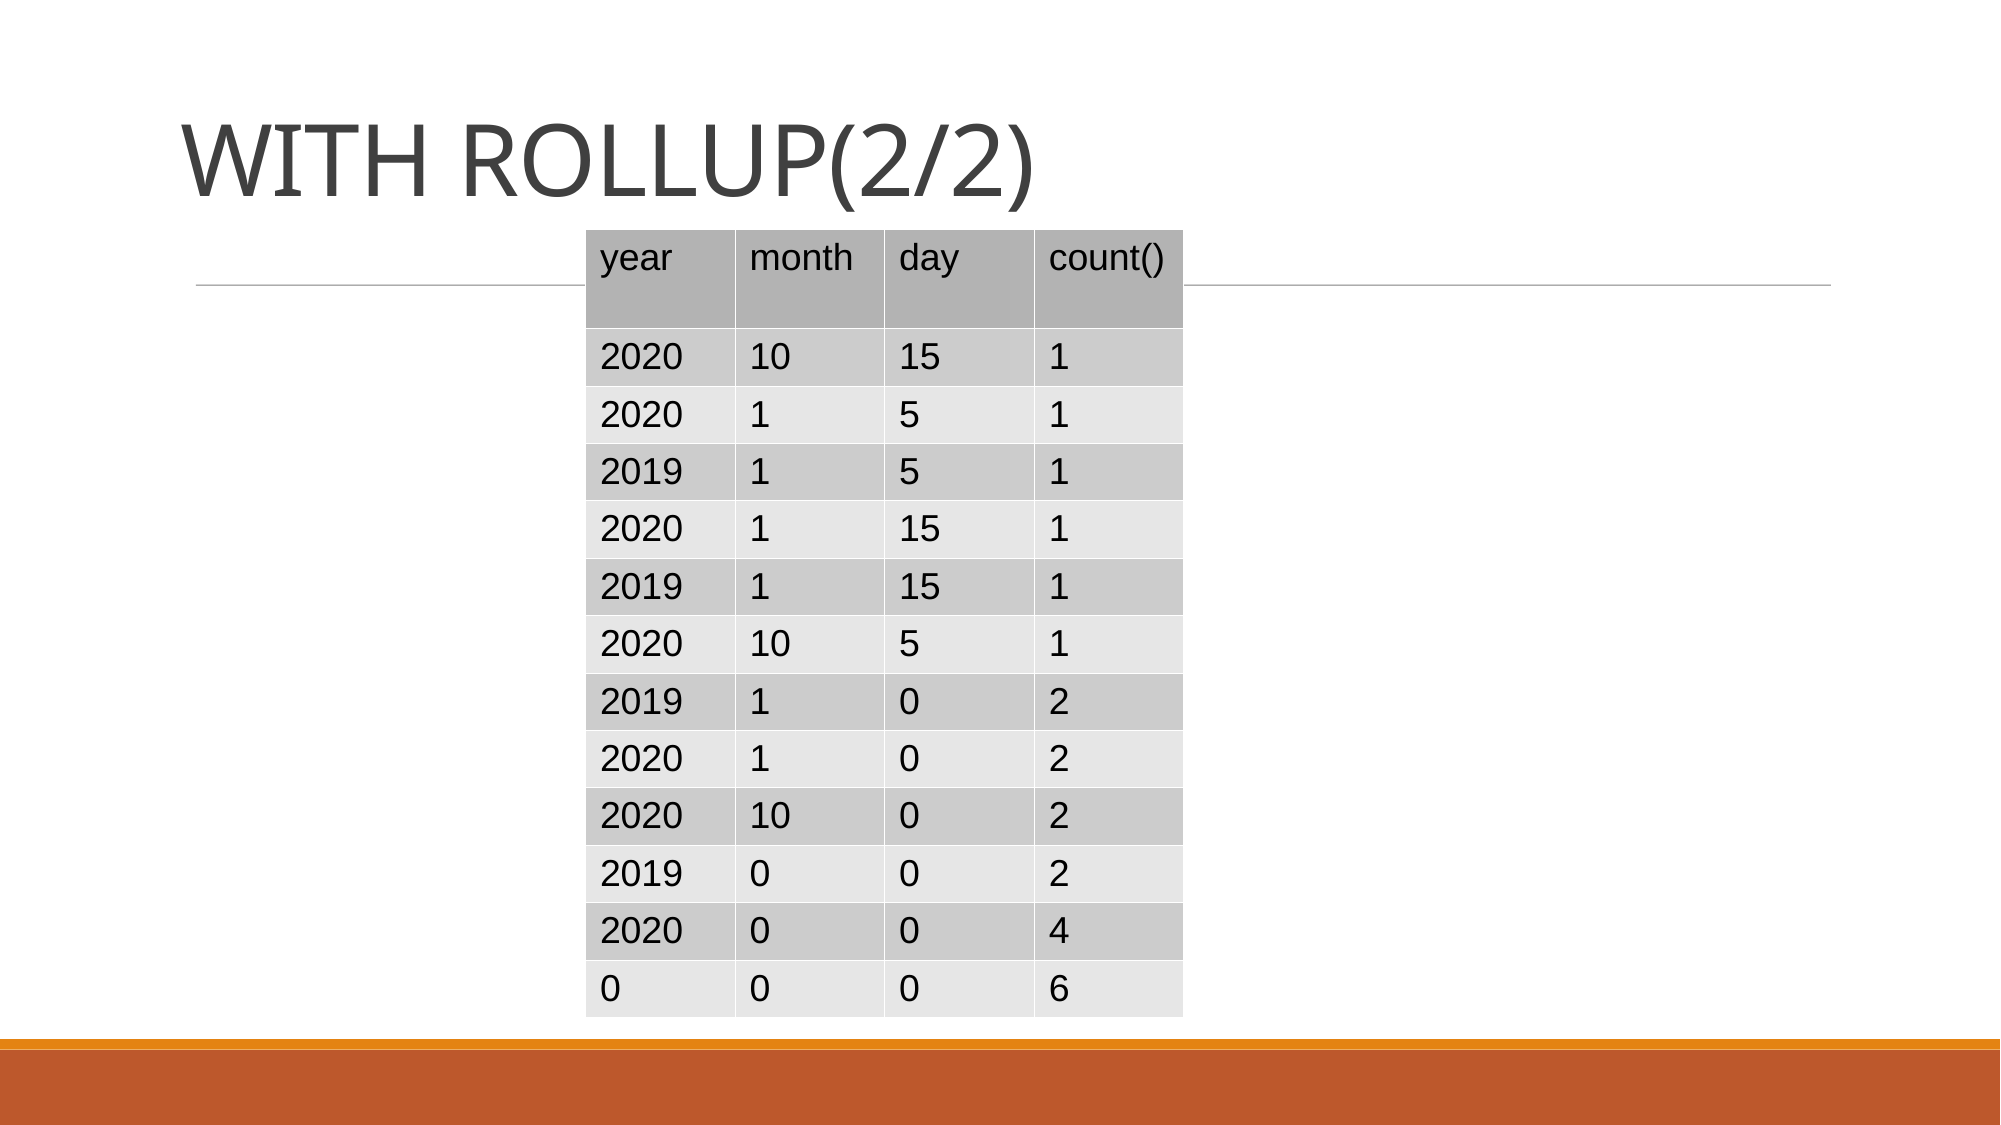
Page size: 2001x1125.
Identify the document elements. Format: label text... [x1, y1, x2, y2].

table_cell 0 [885, 903, 1034, 960]
table_cell 1 [736, 559, 884, 615]
table_cell 2020 [586, 616, 735, 673]
table_cell 2020 [586, 788, 735, 845]
table_cell 5 [885, 387, 1034, 443]
table_cell 4 [1035, 903, 1183, 960]
table_cell 1 [1035, 501, 1183, 558]
table_cell 6 [1035, 961, 1183, 1017]
table_header day [885, 230, 1034, 328]
table_cell 2019 [586, 846, 735, 902]
table_cell 0 [736, 846, 884, 902]
table_cell 0 [885, 961, 1034, 1017]
table_header month [736, 230, 884, 328]
table_cell 1 [1035, 616, 1183, 673]
table_cell 2 [1035, 788, 1183, 845]
table_cell 5 [885, 444, 1034, 500]
table_cell 2019 [586, 559, 735, 615]
table_cell 2020 [586, 731, 735, 787]
table_cell 1 [736, 501, 884, 558]
table_cell 0 [885, 731, 1034, 787]
table_cell 10 [736, 616, 884, 673]
table_cell 1 [736, 387, 884, 443]
table_cell 5 [885, 616, 1034, 673]
table_cell 0 [586, 961, 735, 1017]
table_cell 2020 [586, 329, 735, 386]
table_cell 1 [736, 444, 884, 500]
table_cell 10 [736, 788, 884, 845]
table_cell 0 [885, 674, 1034, 730]
table_header year [586, 230, 735, 328]
table_cell 2020 [586, 501, 735, 558]
table_cell 15 [885, 329, 1034, 386]
table_cell 1 [1035, 444, 1183, 500]
table_cell 2 [1035, 674, 1183, 730]
table_cell 10 [736, 329, 884, 386]
table_cell 2020 [586, 387, 735, 443]
table_cell 2 [1035, 731, 1183, 787]
text_box WITH ROLLUP(2/2) [180, 47, 1830, 285]
table_cell 2 [1035, 846, 1183, 902]
table_cell 0 [885, 846, 1034, 902]
table_cell 1 [1035, 329, 1183, 386]
table_cell 1 [1035, 387, 1183, 443]
table_cell 1 [736, 674, 884, 730]
table_cell 2019 [586, 674, 735, 730]
table_cell 2019 [586, 444, 735, 500]
table_cell 0 [885, 788, 1034, 845]
table_cell 0 [736, 961, 884, 1017]
table_cell 15 [885, 559, 1034, 615]
table_cell 15 [885, 501, 1034, 558]
table_cell 1 [1035, 559, 1183, 615]
table_cell 2020 [586, 903, 735, 960]
table_header count() [1035, 230, 1183, 328]
table_cell 1 [736, 731, 884, 787]
table_cell 0 [736, 903, 884, 960]
